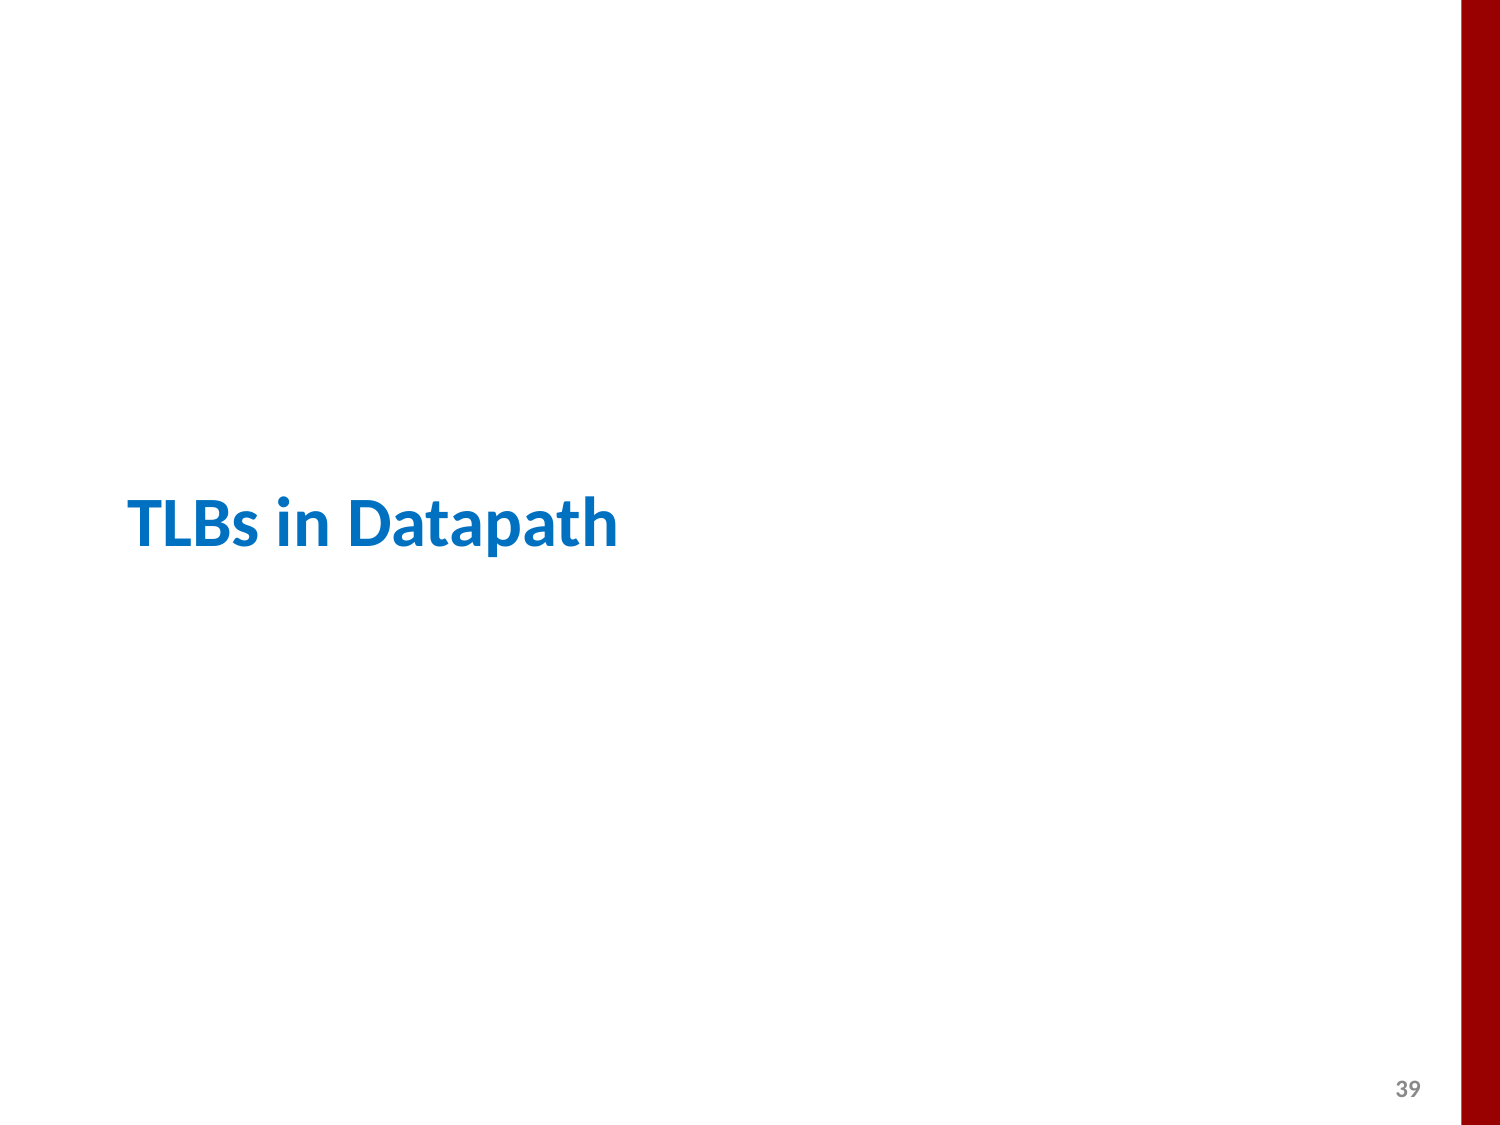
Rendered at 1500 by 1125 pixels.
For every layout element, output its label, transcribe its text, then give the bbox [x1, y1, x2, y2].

title TLBs in Datapath [112, 397, 1388, 639]
